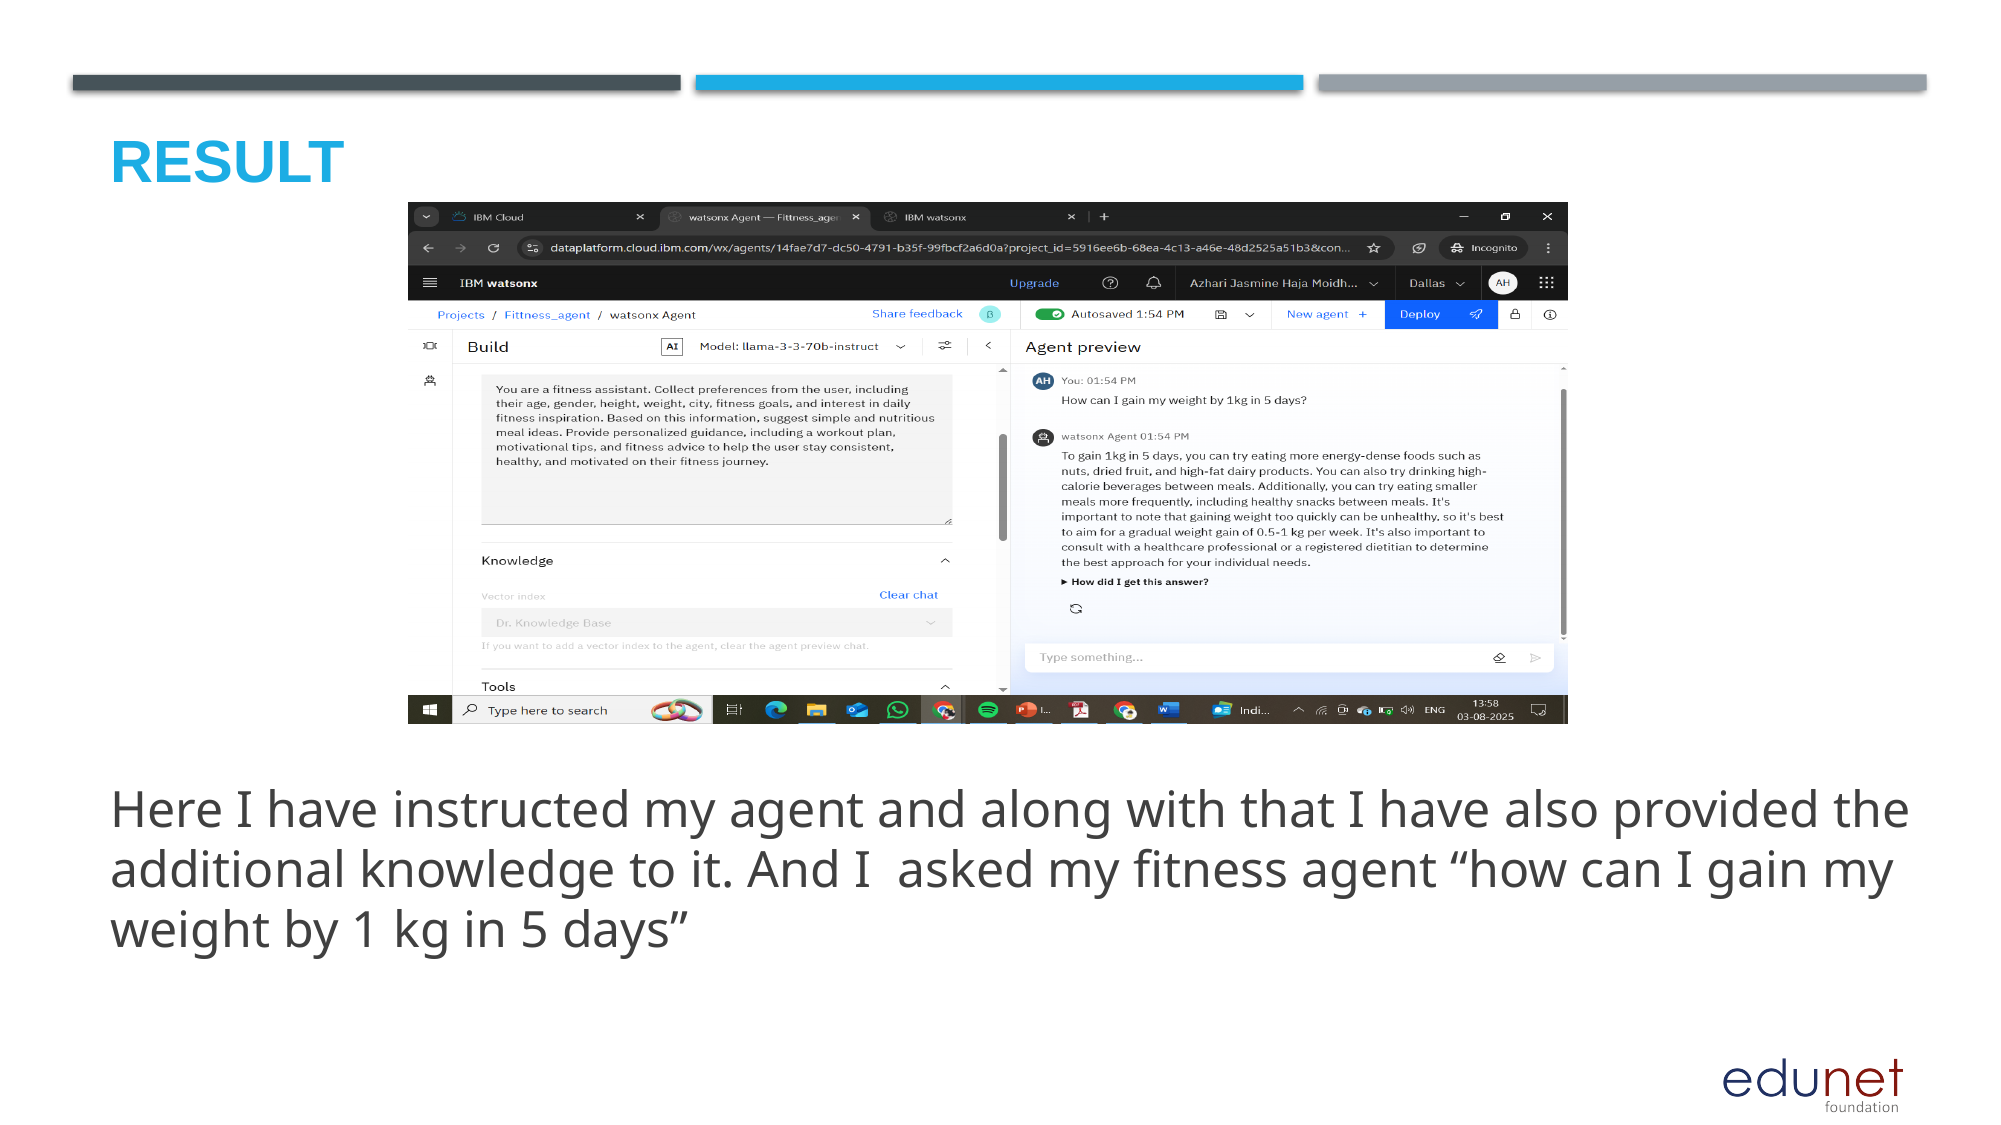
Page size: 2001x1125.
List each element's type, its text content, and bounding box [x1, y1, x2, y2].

title Result [95, 115, 1905, 203]
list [408, 201, 1568, 724]
picture [1719, 1056, 1905, 1116]
text_box Here I have instructed my agent and along with that I have also provided the additional knowledge to it. And I asked my fitness agent “how can I gain my weight by 1 kg in 5 days” [95, 706, 1930, 966]
